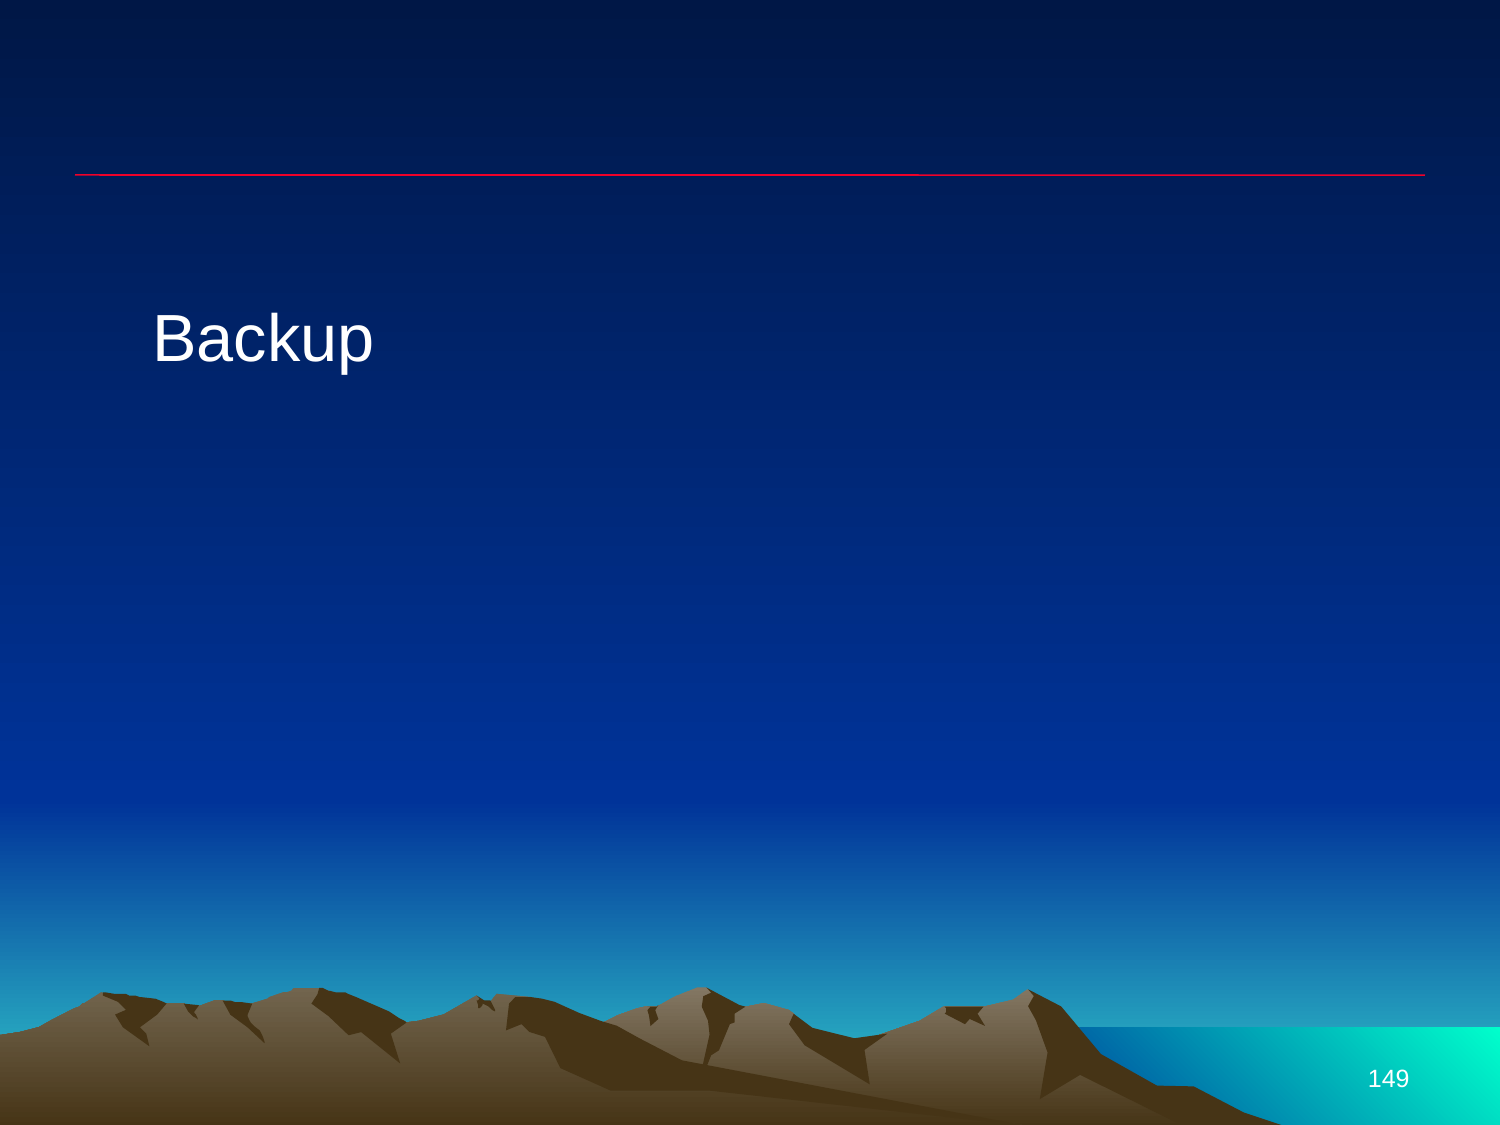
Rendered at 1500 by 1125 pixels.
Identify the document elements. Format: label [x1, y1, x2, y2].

slide_number [1074, 1024, 1426, 1101]
list [137, 286, 1413, 958]
